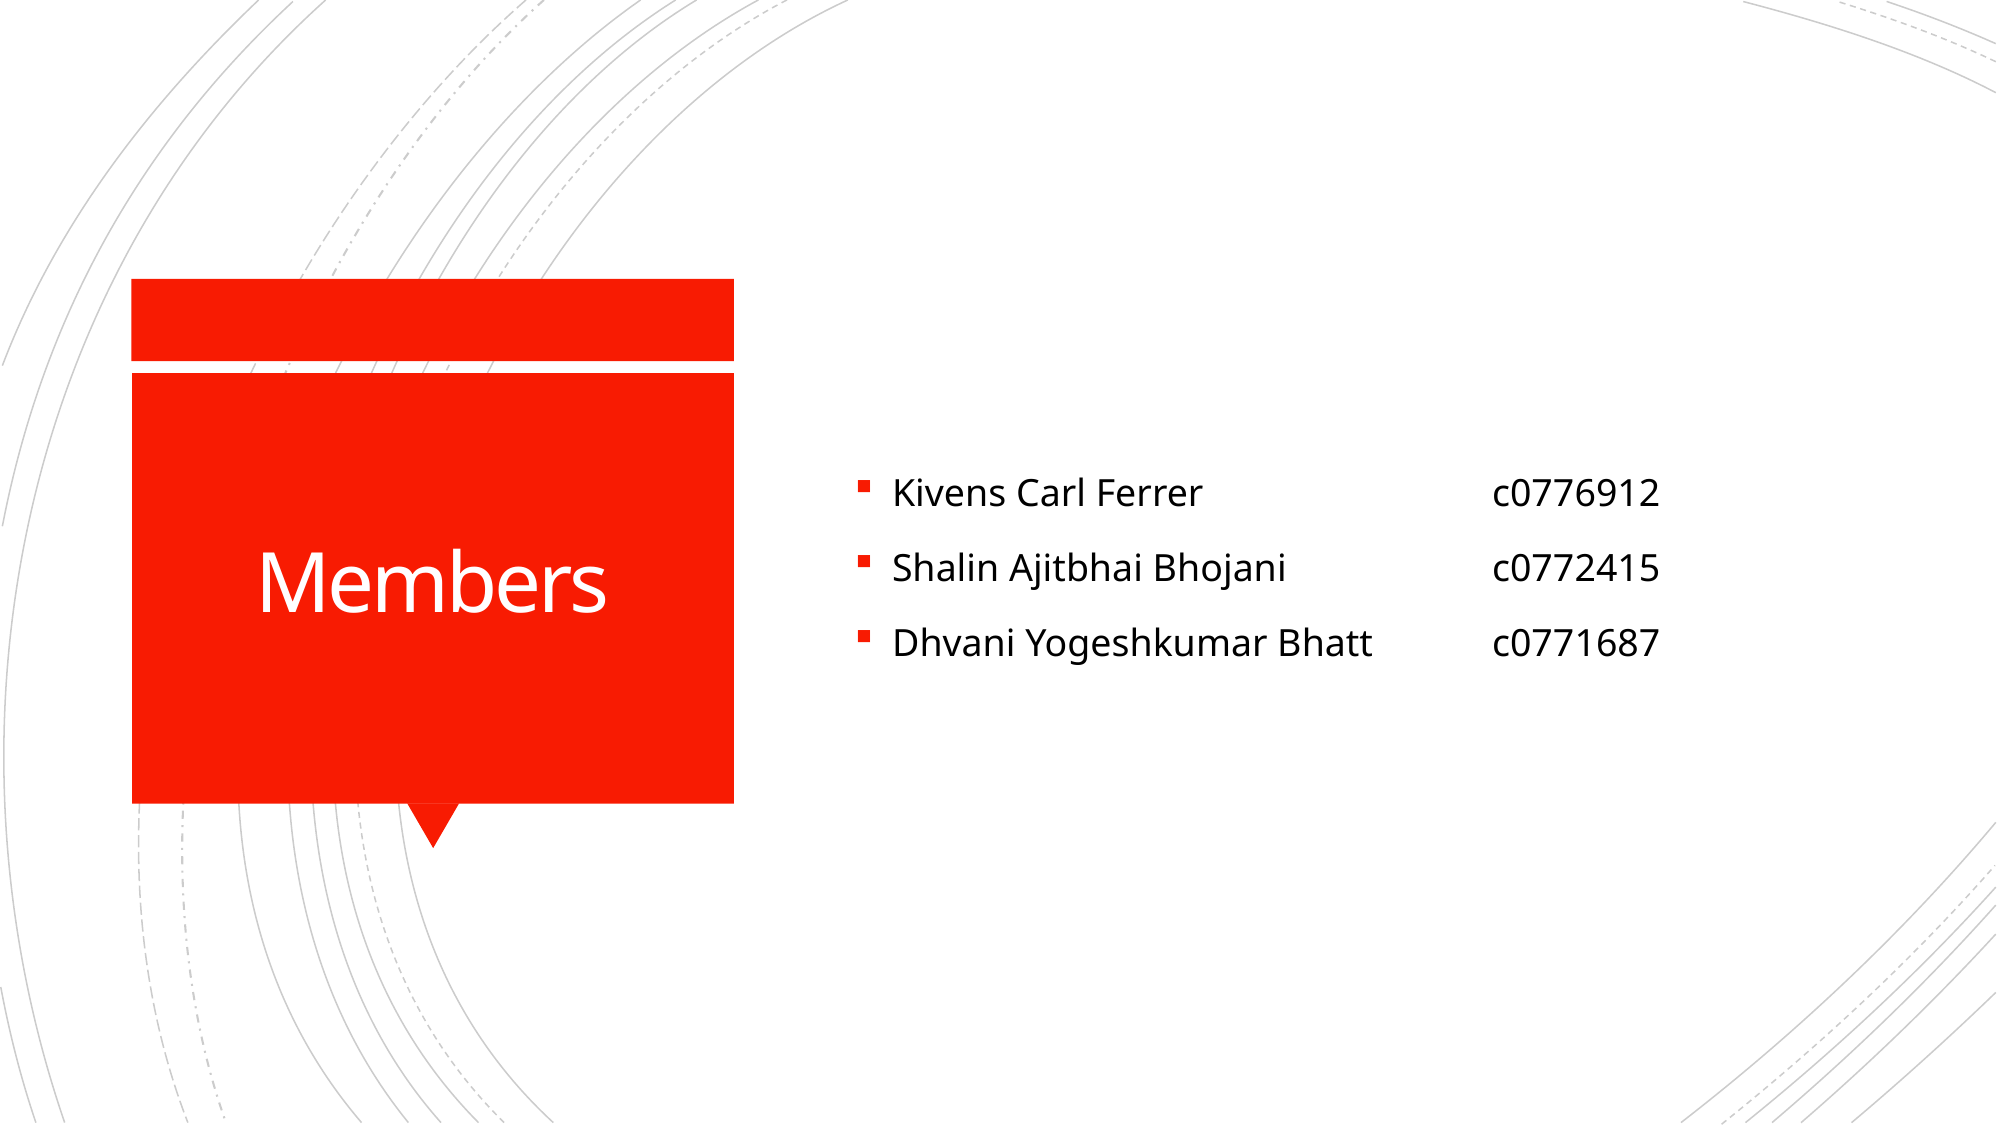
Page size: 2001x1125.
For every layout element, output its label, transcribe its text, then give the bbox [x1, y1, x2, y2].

title Members [145, 385, 720, 789]
list Kivens Carl Ferrer c0776912 Shalin Ajitbhai Bhojani c0772415 Dhvani Yogeshkumar Bhatt c0771687 [839, 131, 1871, 993]
